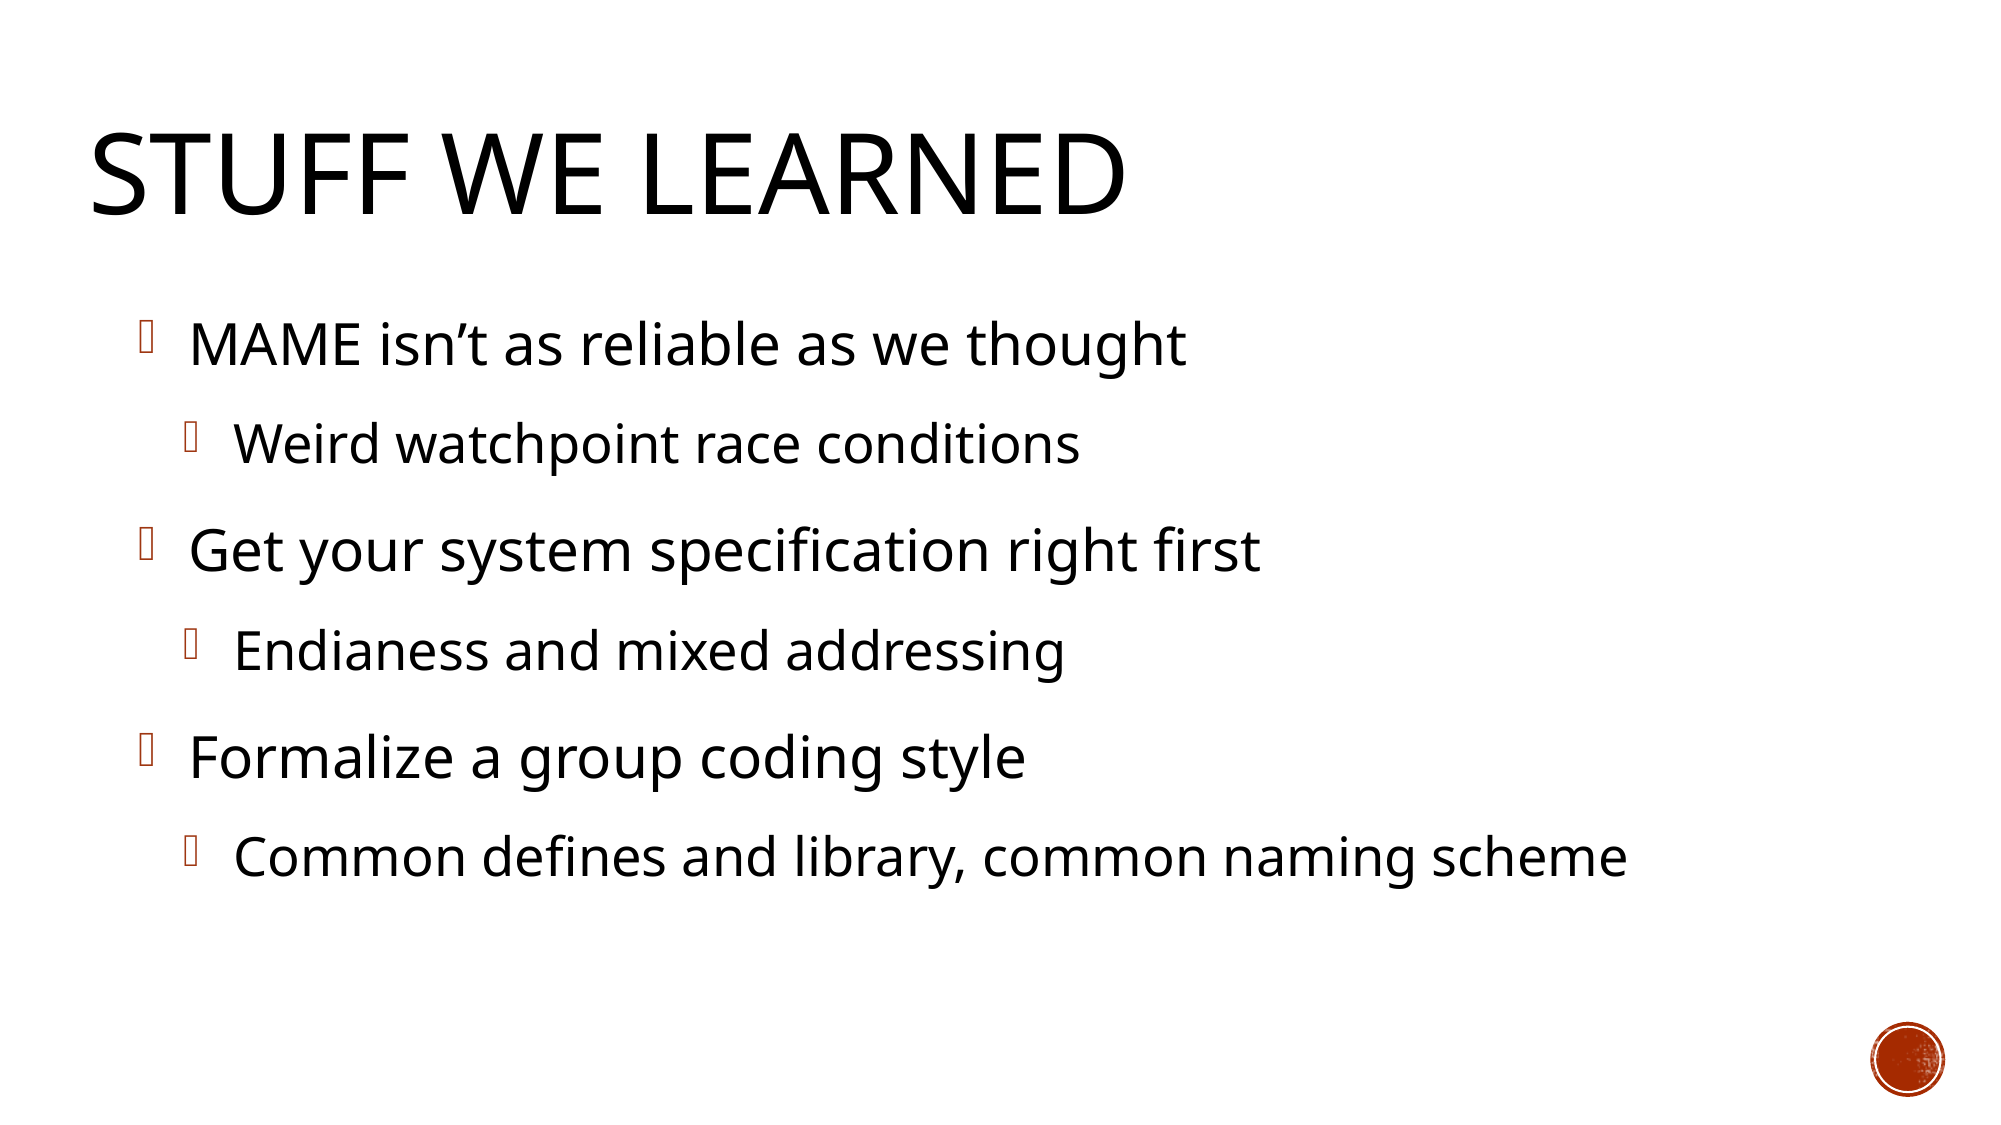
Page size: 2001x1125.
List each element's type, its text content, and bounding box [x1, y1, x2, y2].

title Stuff we learned [68, 97, 1932, 223]
list MAME isn’t as reliable as we thought Weird watchpoint race conditions Get your system specification right first Endianess and mixed addressing Formalize a group coding style Common defines and library, common naming scheme [68, 252, 1932, 1000]
